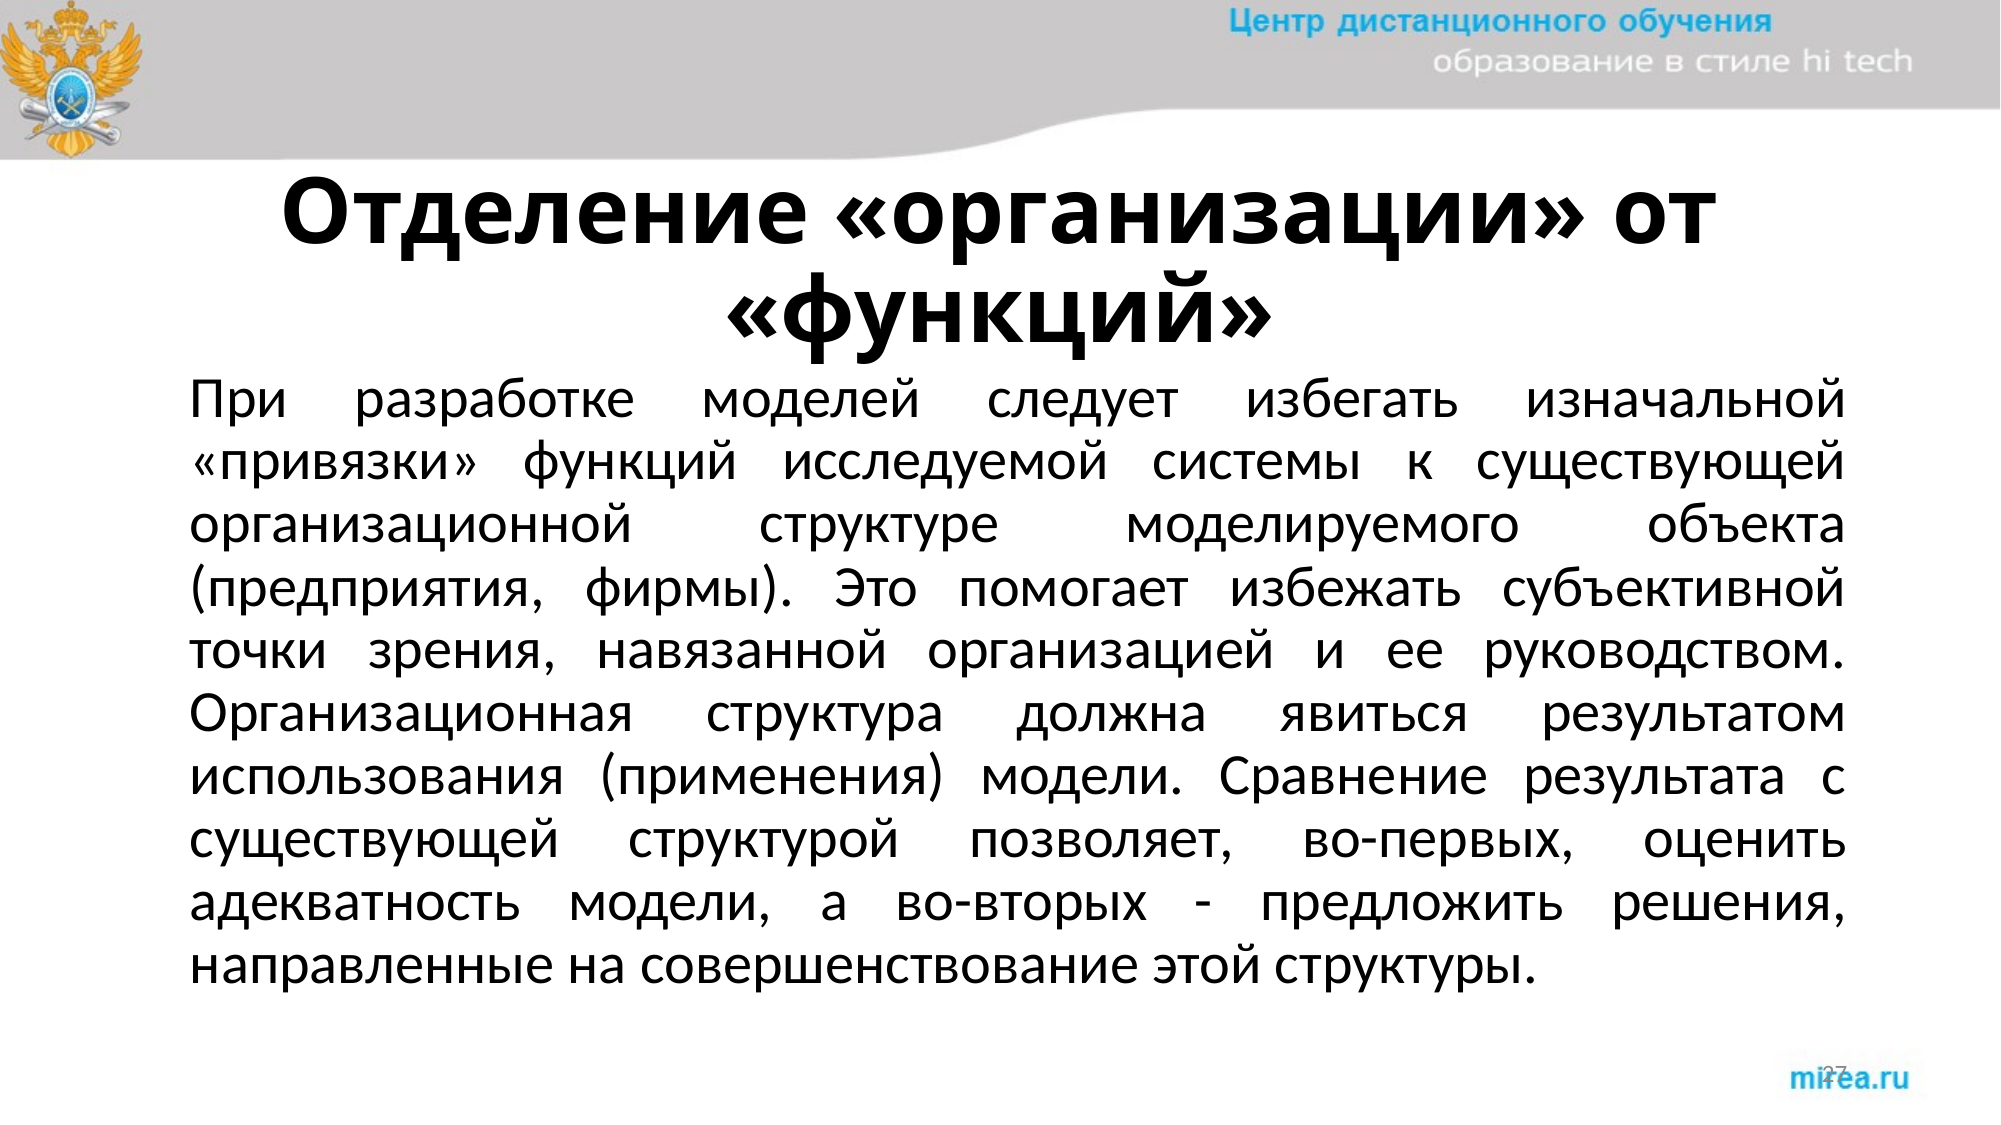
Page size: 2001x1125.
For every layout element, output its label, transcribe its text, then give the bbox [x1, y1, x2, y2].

picture [0, 0, 2001, 1125]
list При разработке моделей следует избегать изначальной «привязки» функций исследуемой системы к существующей организационной структуре моделируемого объекта (предприятия, фирмы). Это помогает избежать субъективной точки зрения, навязанной организацией и ее руководством. Организационная структура должна явиться результатом использования (применения) модели. Сравнение результата с существующей структурой позволяет, во-первых, оценить адекватность модели, а во-вторых - предложить решения, направленные на совершенствование этой структуры. [137, 359, 1863, 1021]
title Отделение «организации» от «функций» [137, 202, 1863, 325]
slide_number 27 [1412, 1042, 1863, 1103]
